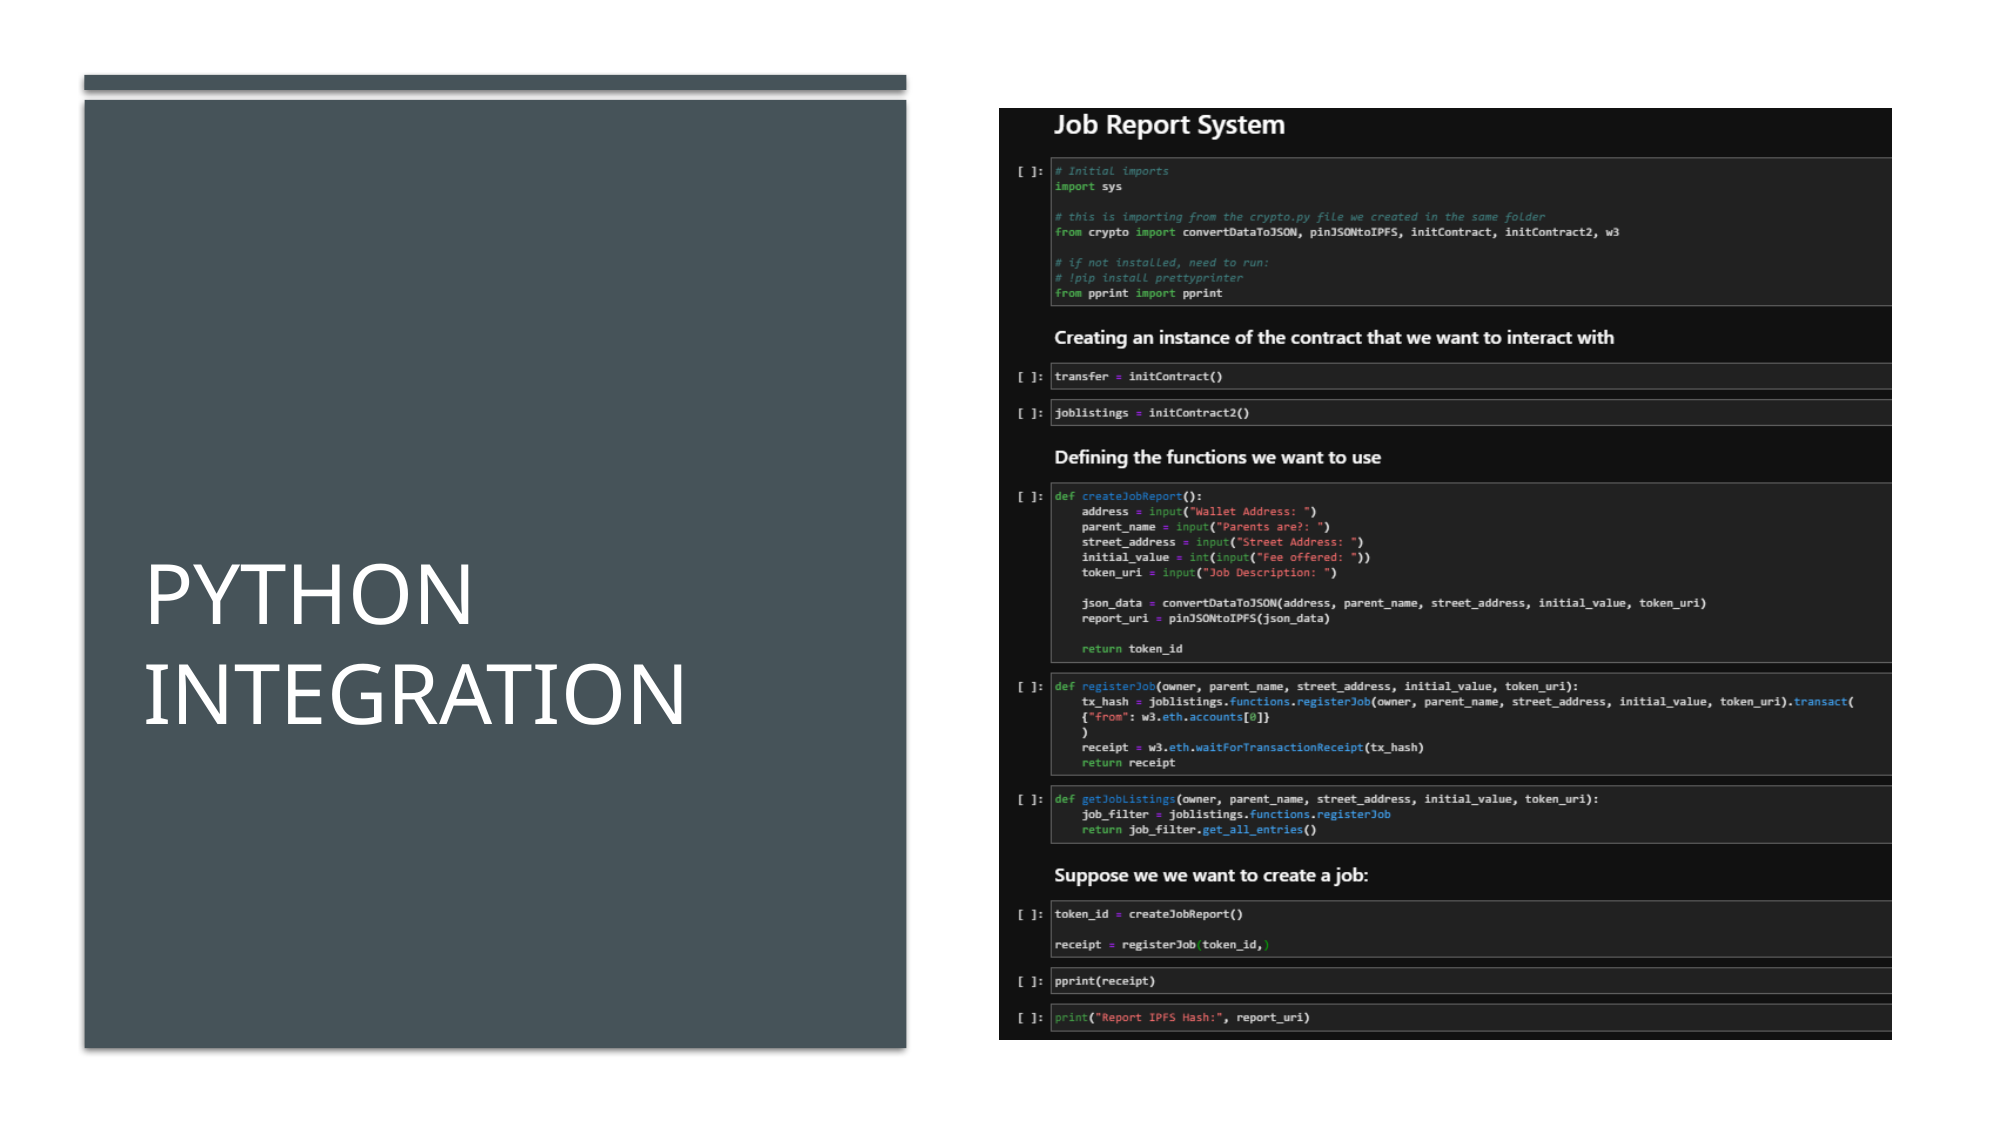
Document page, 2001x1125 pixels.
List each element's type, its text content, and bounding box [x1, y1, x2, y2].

title Python Integration [128, 197, 863, 749]
text_box [83, 74, 907, 91]
picture [999, 108, 1892, 1040]
text_box [0, 0, 2000, 1125]
text_box [84, 99, 907, 1049]
